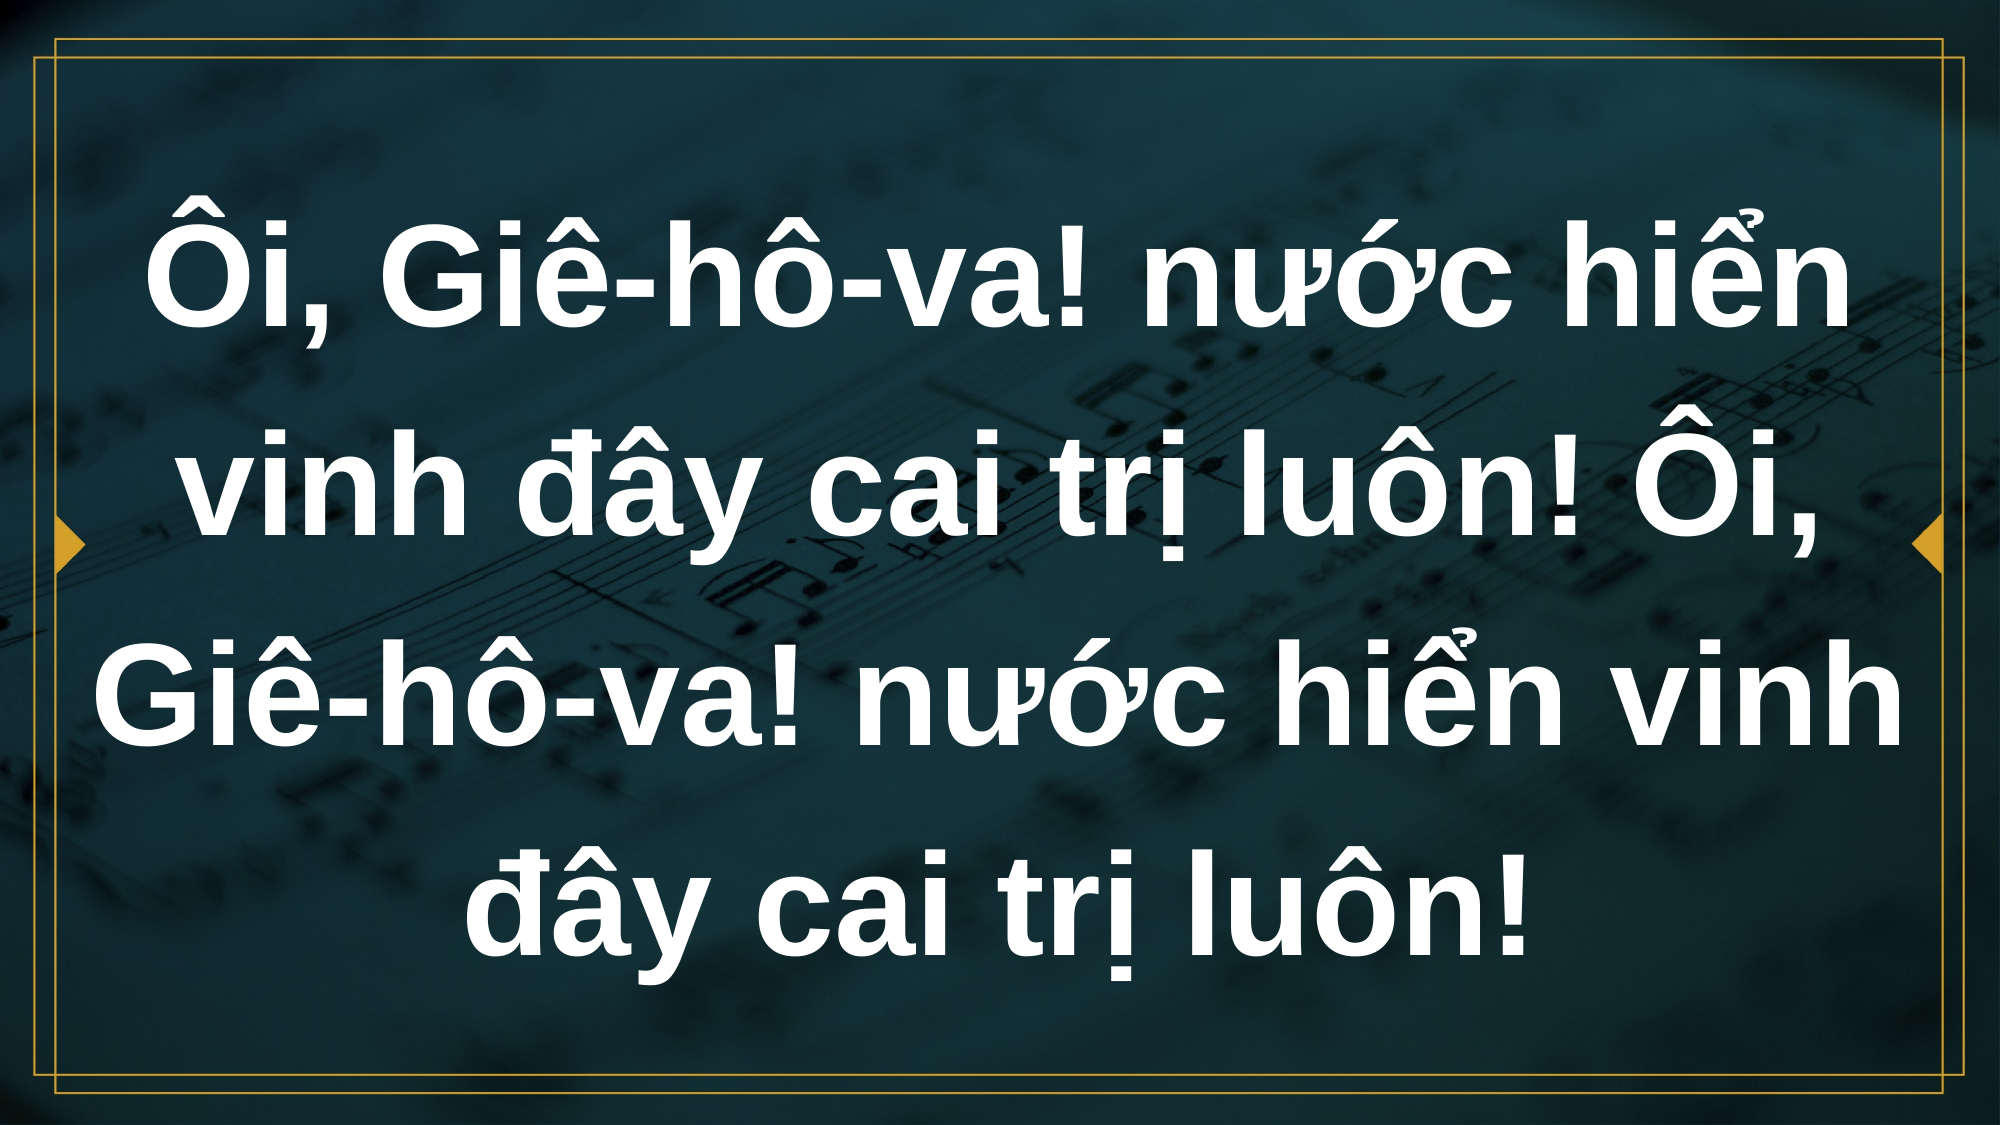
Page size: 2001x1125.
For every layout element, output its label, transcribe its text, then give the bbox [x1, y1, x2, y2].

title Ôi, Giê-hô-va! nước hiển vinh đây cai trị luôn! Ôi, Giê-hô-va! nước hiển vinh đây cai trị luôn! [55, 53, 1945, 1077]
picture [0, 0, 2000, 1125]
